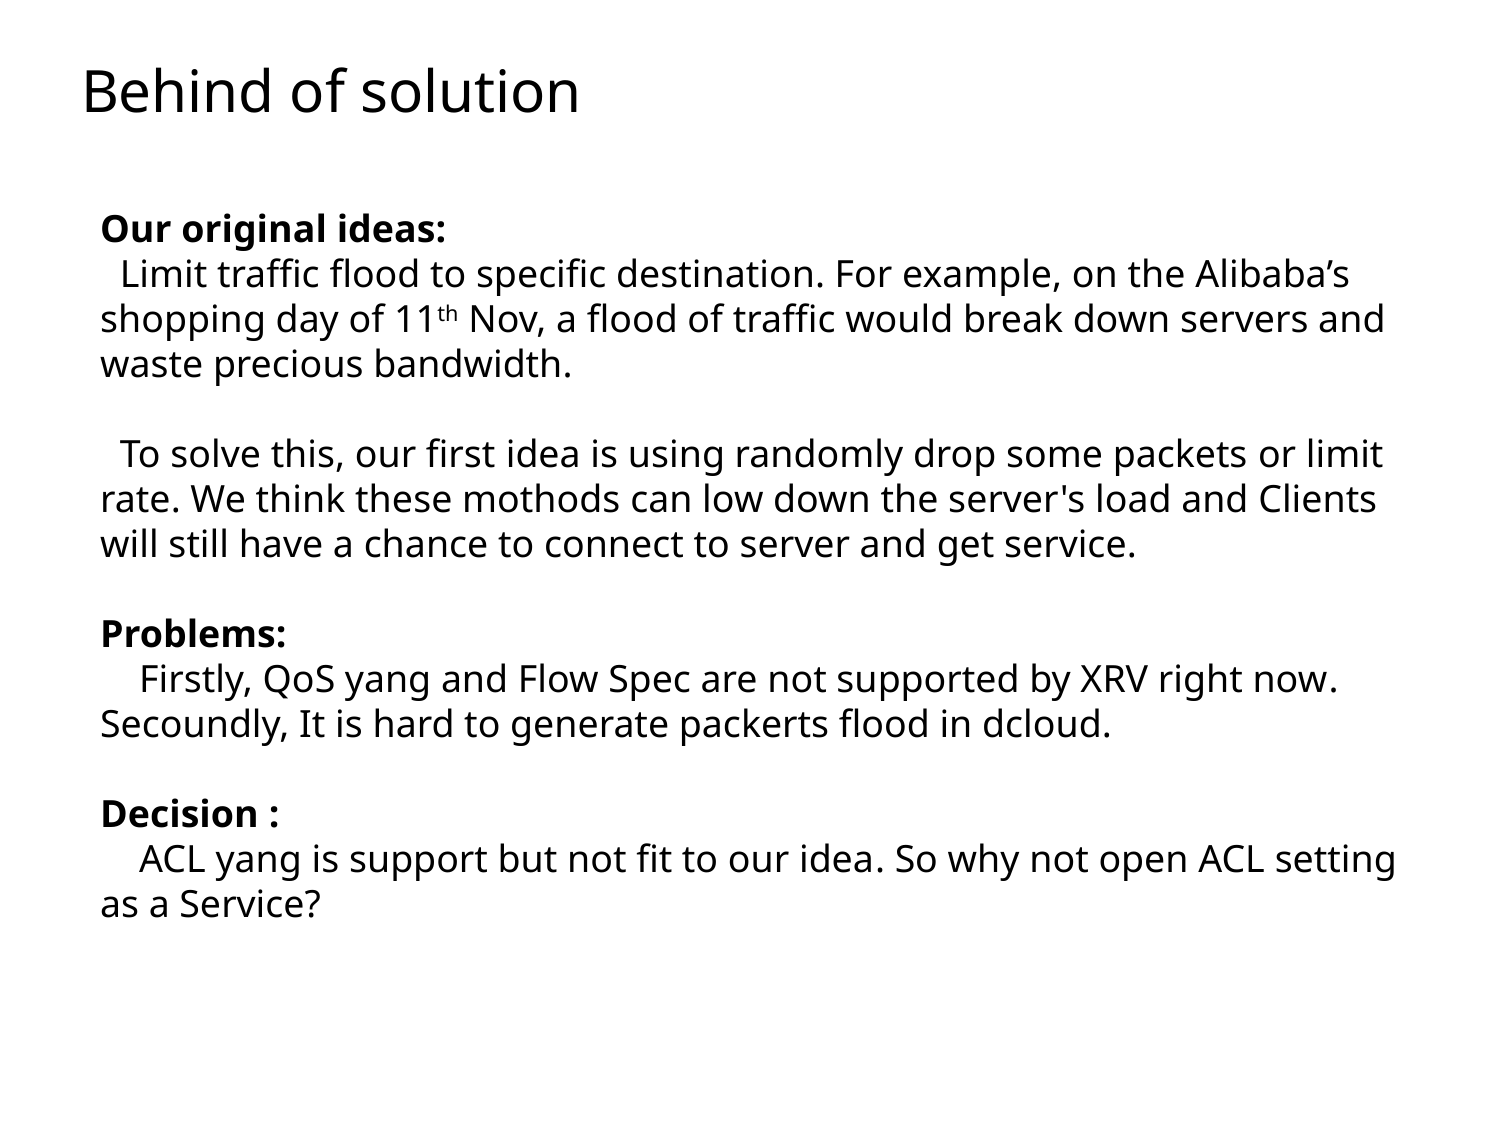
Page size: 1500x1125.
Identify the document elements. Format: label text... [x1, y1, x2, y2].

text_box Behind of solution [66, 46, 597, 132]
text_box Our original ideas: Limit traffic flood to specific destination. For example, on the Alibaba’s shopping day of 11th Nov, a flood of traffic would break down servers and waste precious bandwidth. To solve this, our first idea is using randomly drop some packets or limit rate. We think these mothods can low down the server's load and Clients will still have a chance to connect to server and get service. Problems: Firstly, QoS yang and Flow Spec are not supported by XRV right now. Secoundly, It is hard to generate packerts flood in dcloud. Decision : ACL yang is support but not fit to our idea. So why not open ACL setting as a Service? [85, 197, 1459, 978]
